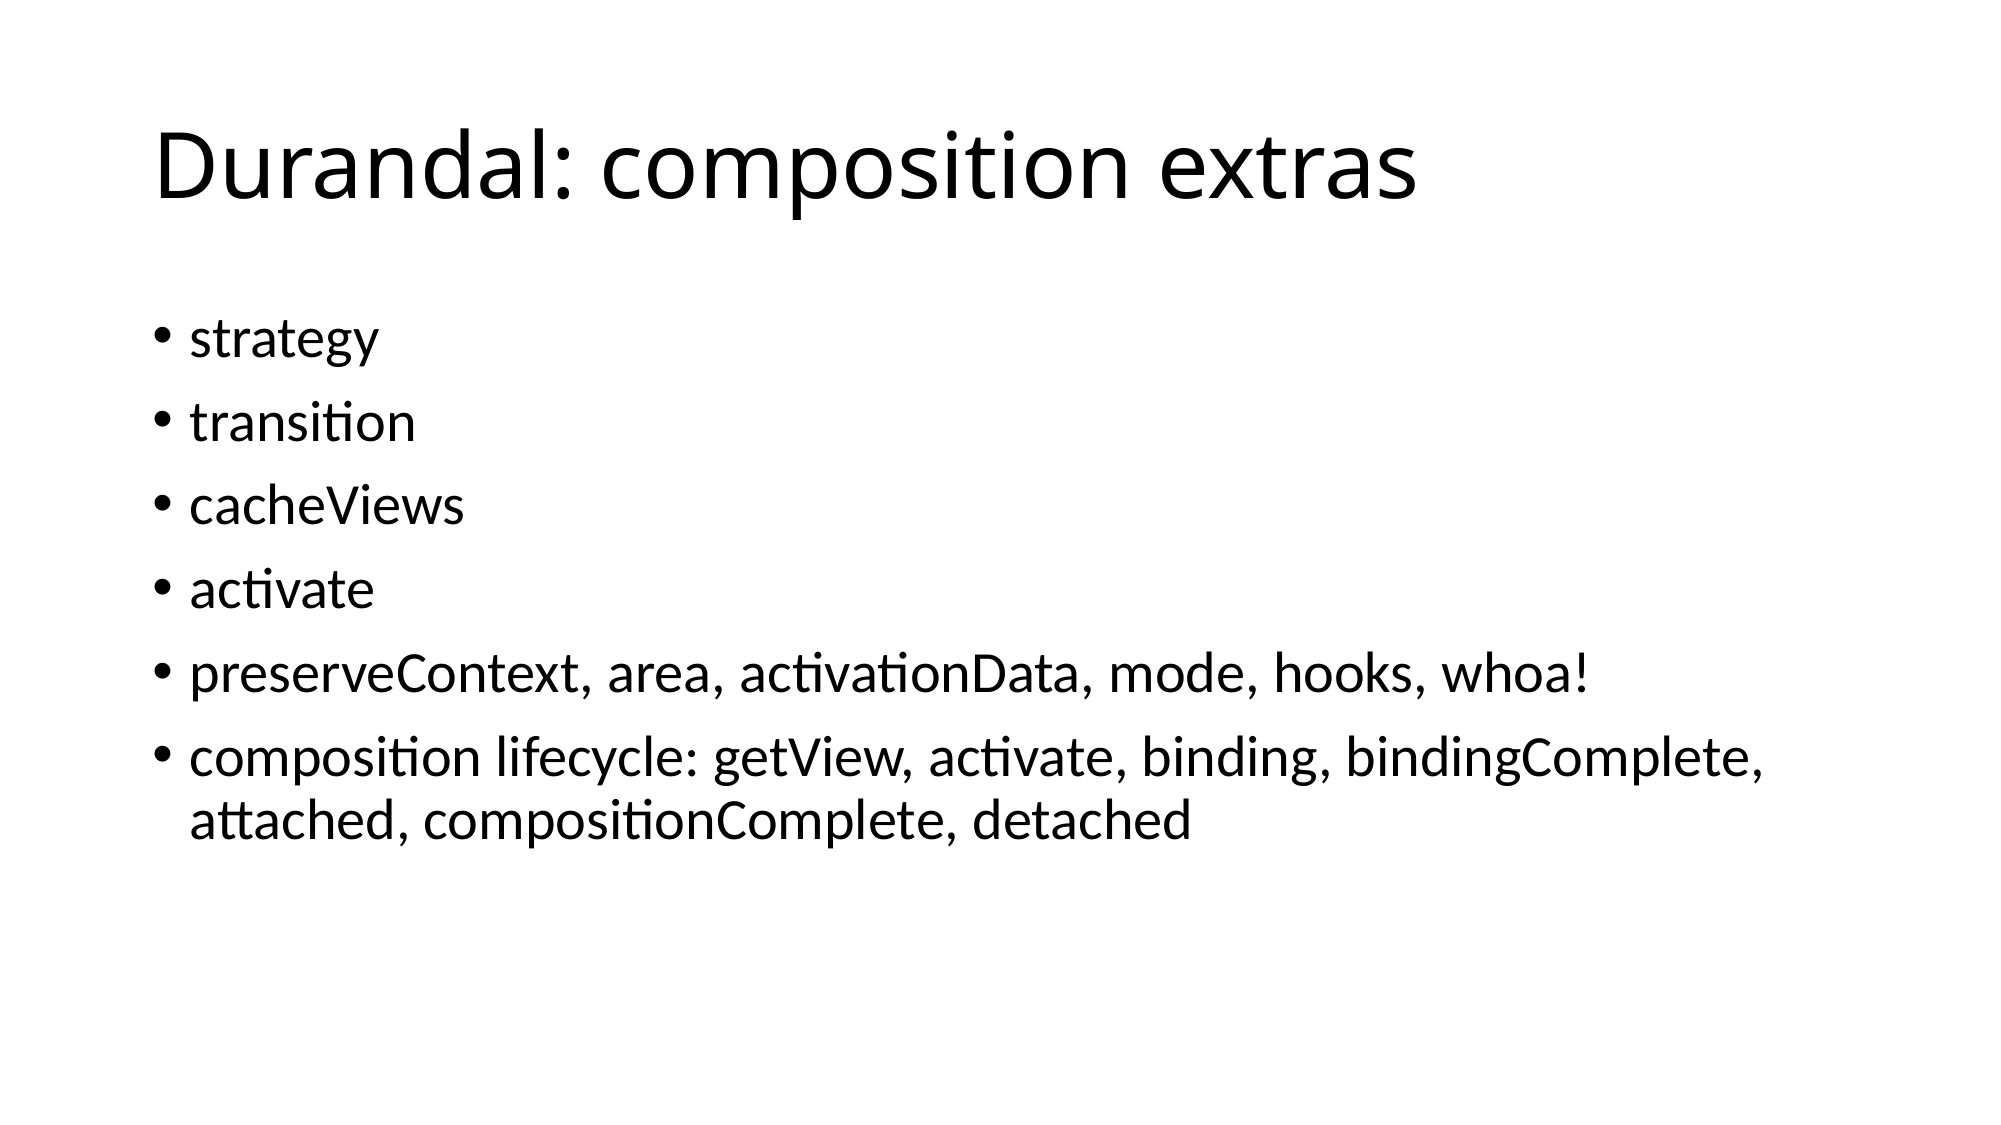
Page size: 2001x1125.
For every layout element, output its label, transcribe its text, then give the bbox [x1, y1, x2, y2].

title Durandal: composition extras [137, 59, 1863, 278]
list strategy transition cacheViews activate preserveContext, area, activationData, mode, hooks, whoa! composition lifecycle: getView, activate, binding, bindingComplete, attached, compositionComplete, detached [137, 299, 1863, 1014]
